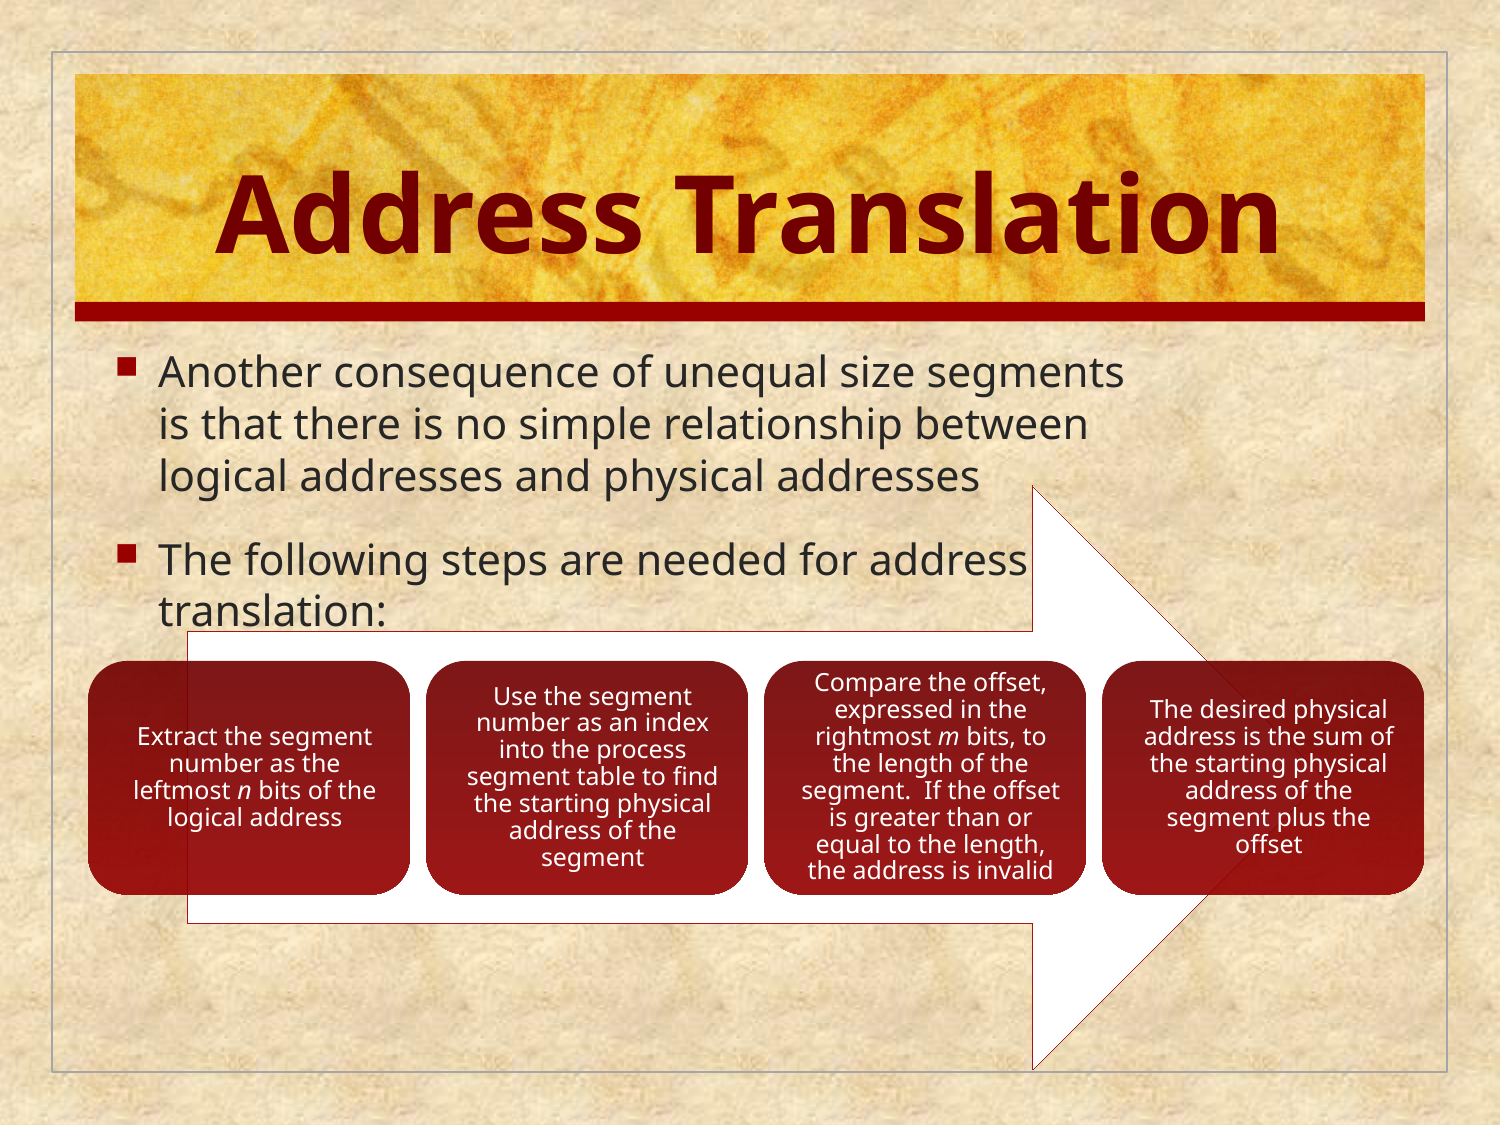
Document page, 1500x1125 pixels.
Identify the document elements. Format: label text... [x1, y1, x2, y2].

picture [0, 0, 1500, 1125]
title Address Translation [108, 74, 1392, 275]
list Another consequence of unequal size segments is that there is no simple relationship between logical addresses and physical addresses The following steps are needed for address translation: [99, 337, 1150, 484]
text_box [86, 484, 1426, 1071]
